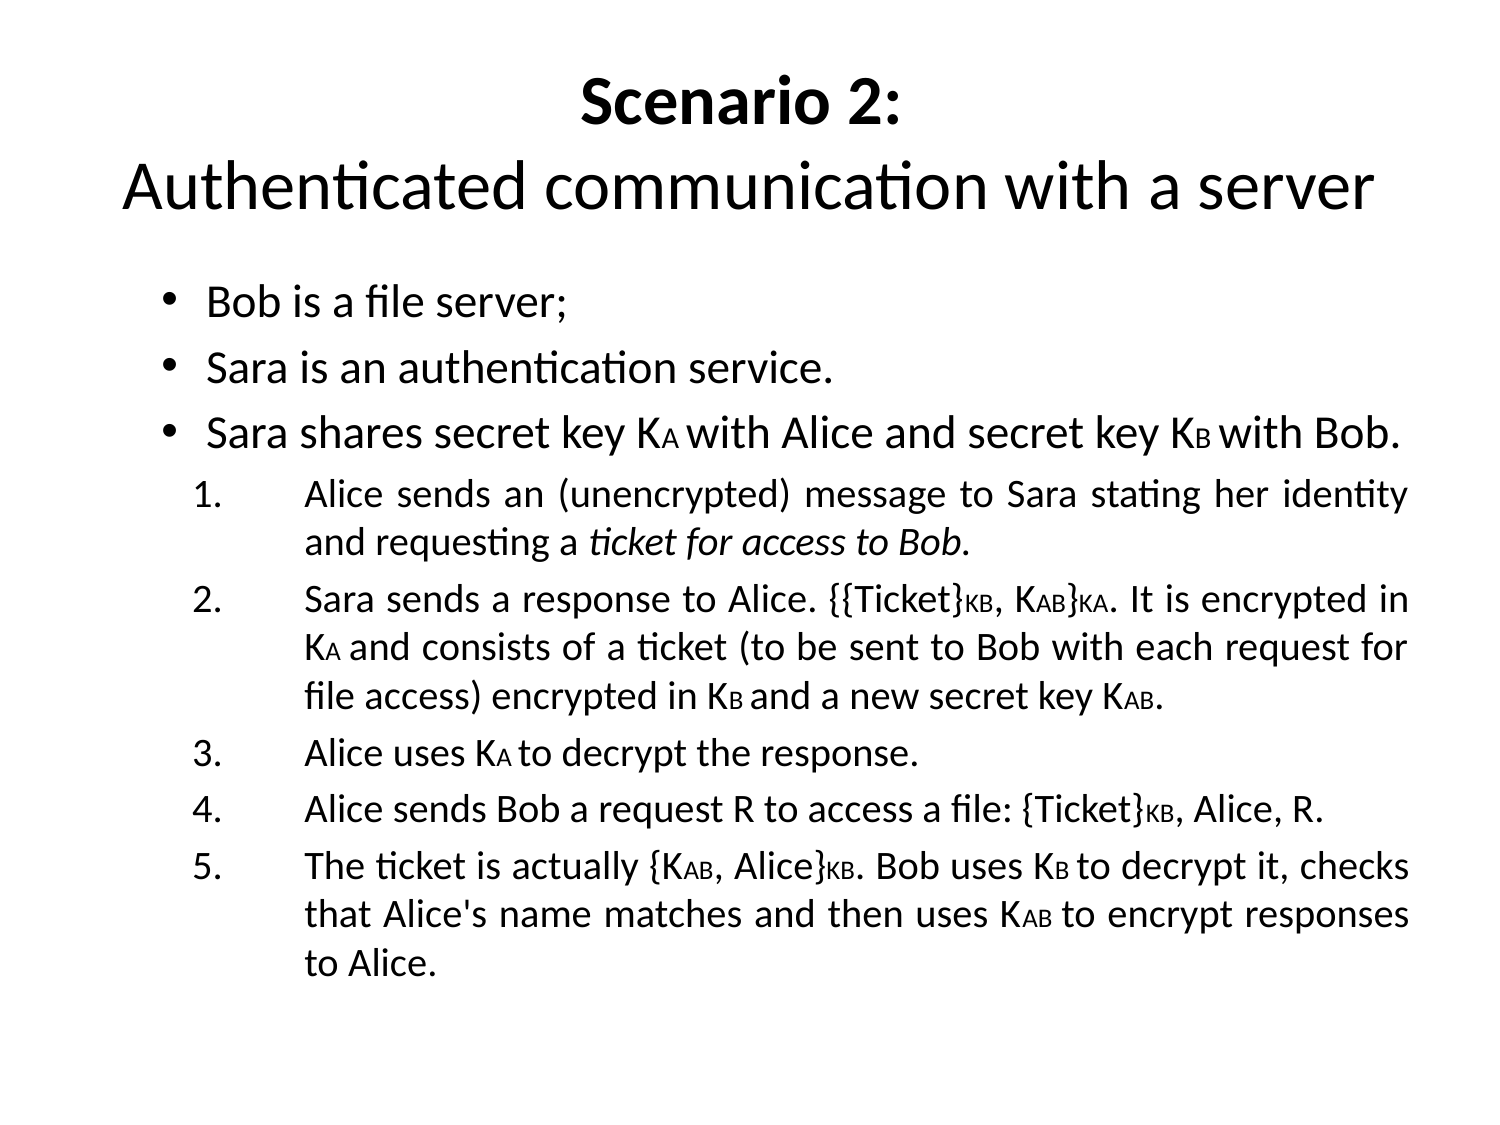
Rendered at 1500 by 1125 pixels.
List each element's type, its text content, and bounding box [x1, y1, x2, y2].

title Scenario 2: Authenticated communication with a server [75, 45, 1425, 233]
list Bob is a file server; Sara is an authentication service. Sara shares secret key KA with Alice and secret key KB with Bob. Alice sends an (unencrypted) message to Sara stating her identity and requesting a ticket for access to Bob. Sara sends a response to Alice. {{Ticket}KB, KAB}KA. It is encrypted in KA and consists of a ticket (to be sent to Bob with each request for file access) encrypted in KB and a new secret key KAB. Alice uses KA to decrypt the response. Alice sends Bob a request R to access a file: {Ticket}KB, Alice, R. The ticket is actually {KAB, Alice}KB. Bob uses KB to decrypt it, checks that Alice's name matches and then uses KAB to encrypt responses to Alice. [75, 262, 1425, 1005]
